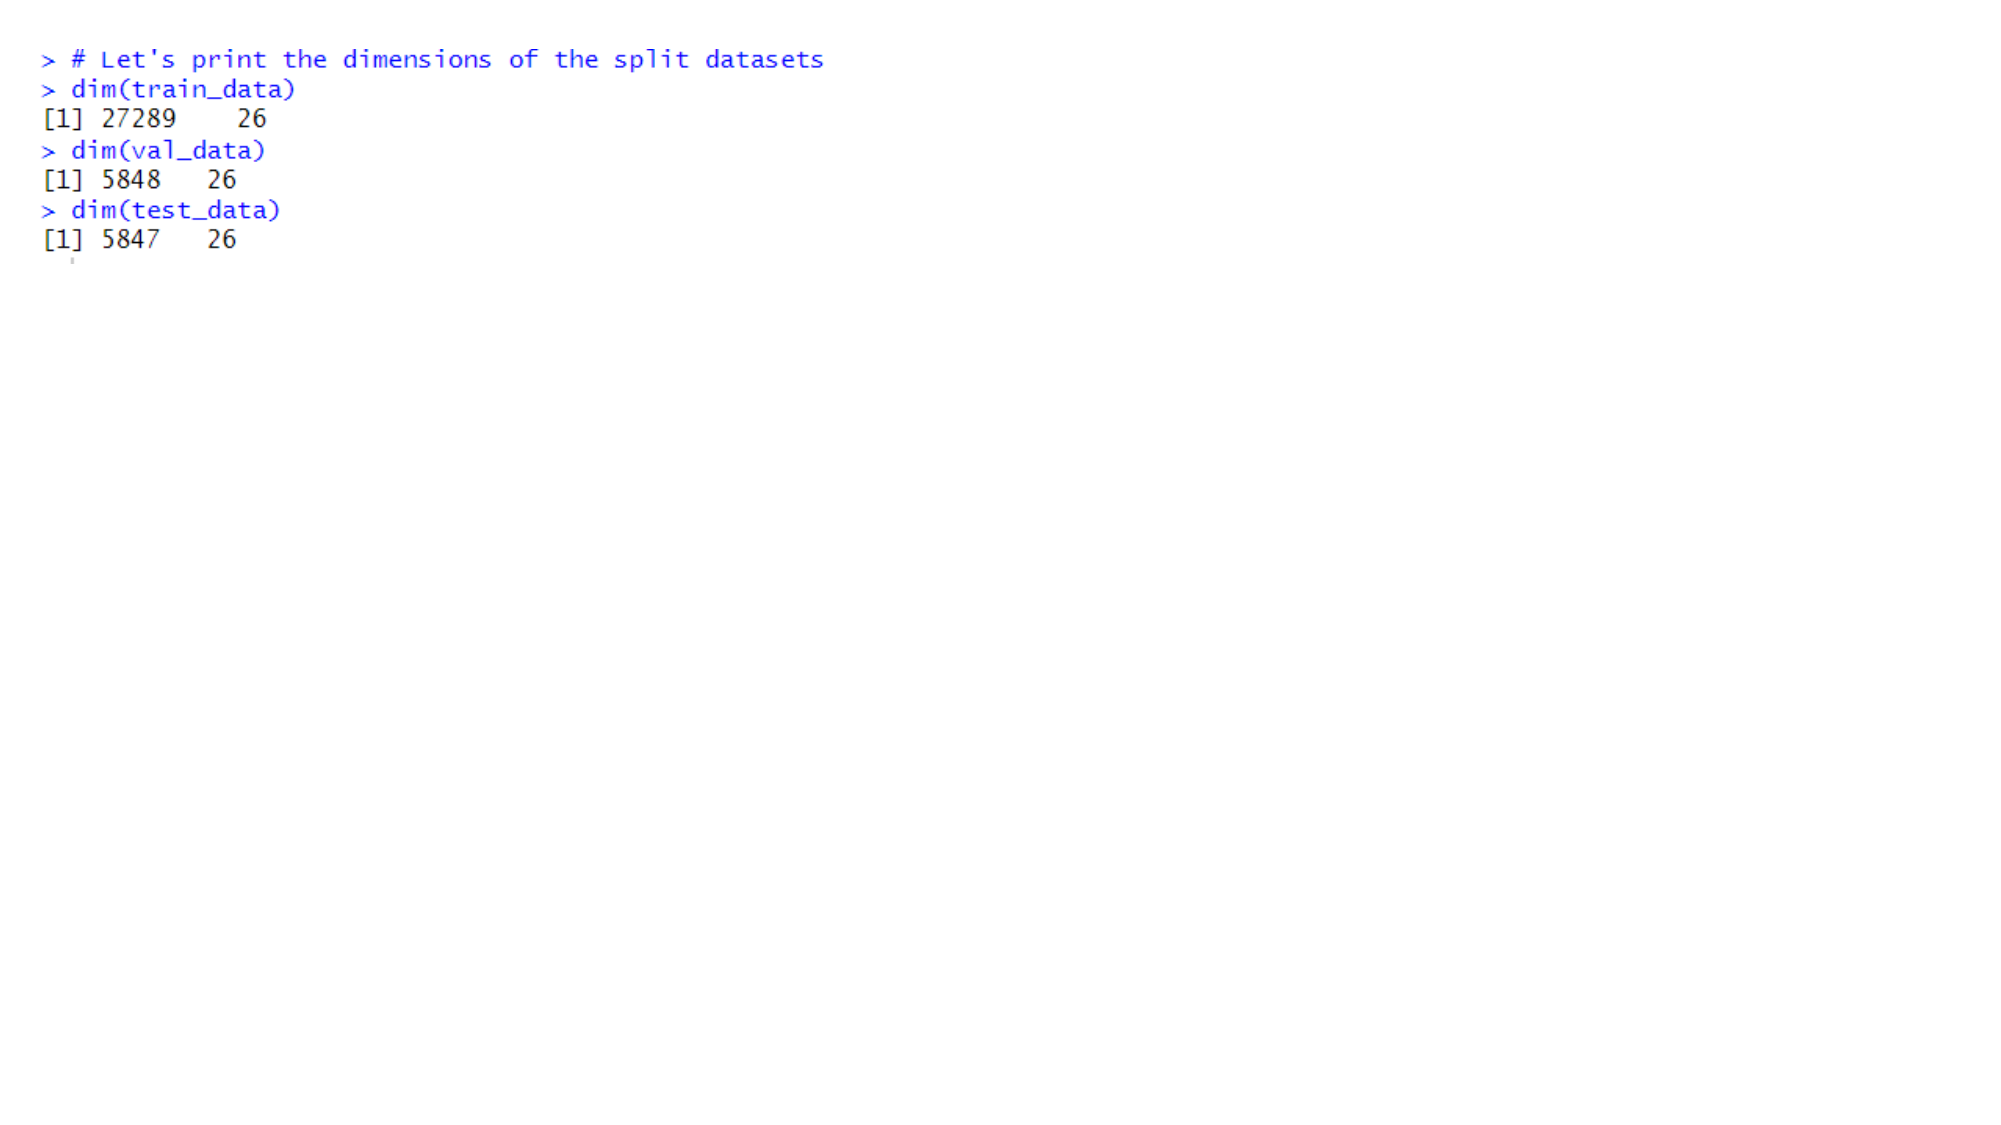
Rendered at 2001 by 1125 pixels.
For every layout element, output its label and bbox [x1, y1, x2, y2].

picture [32, 49, 943, 264]
